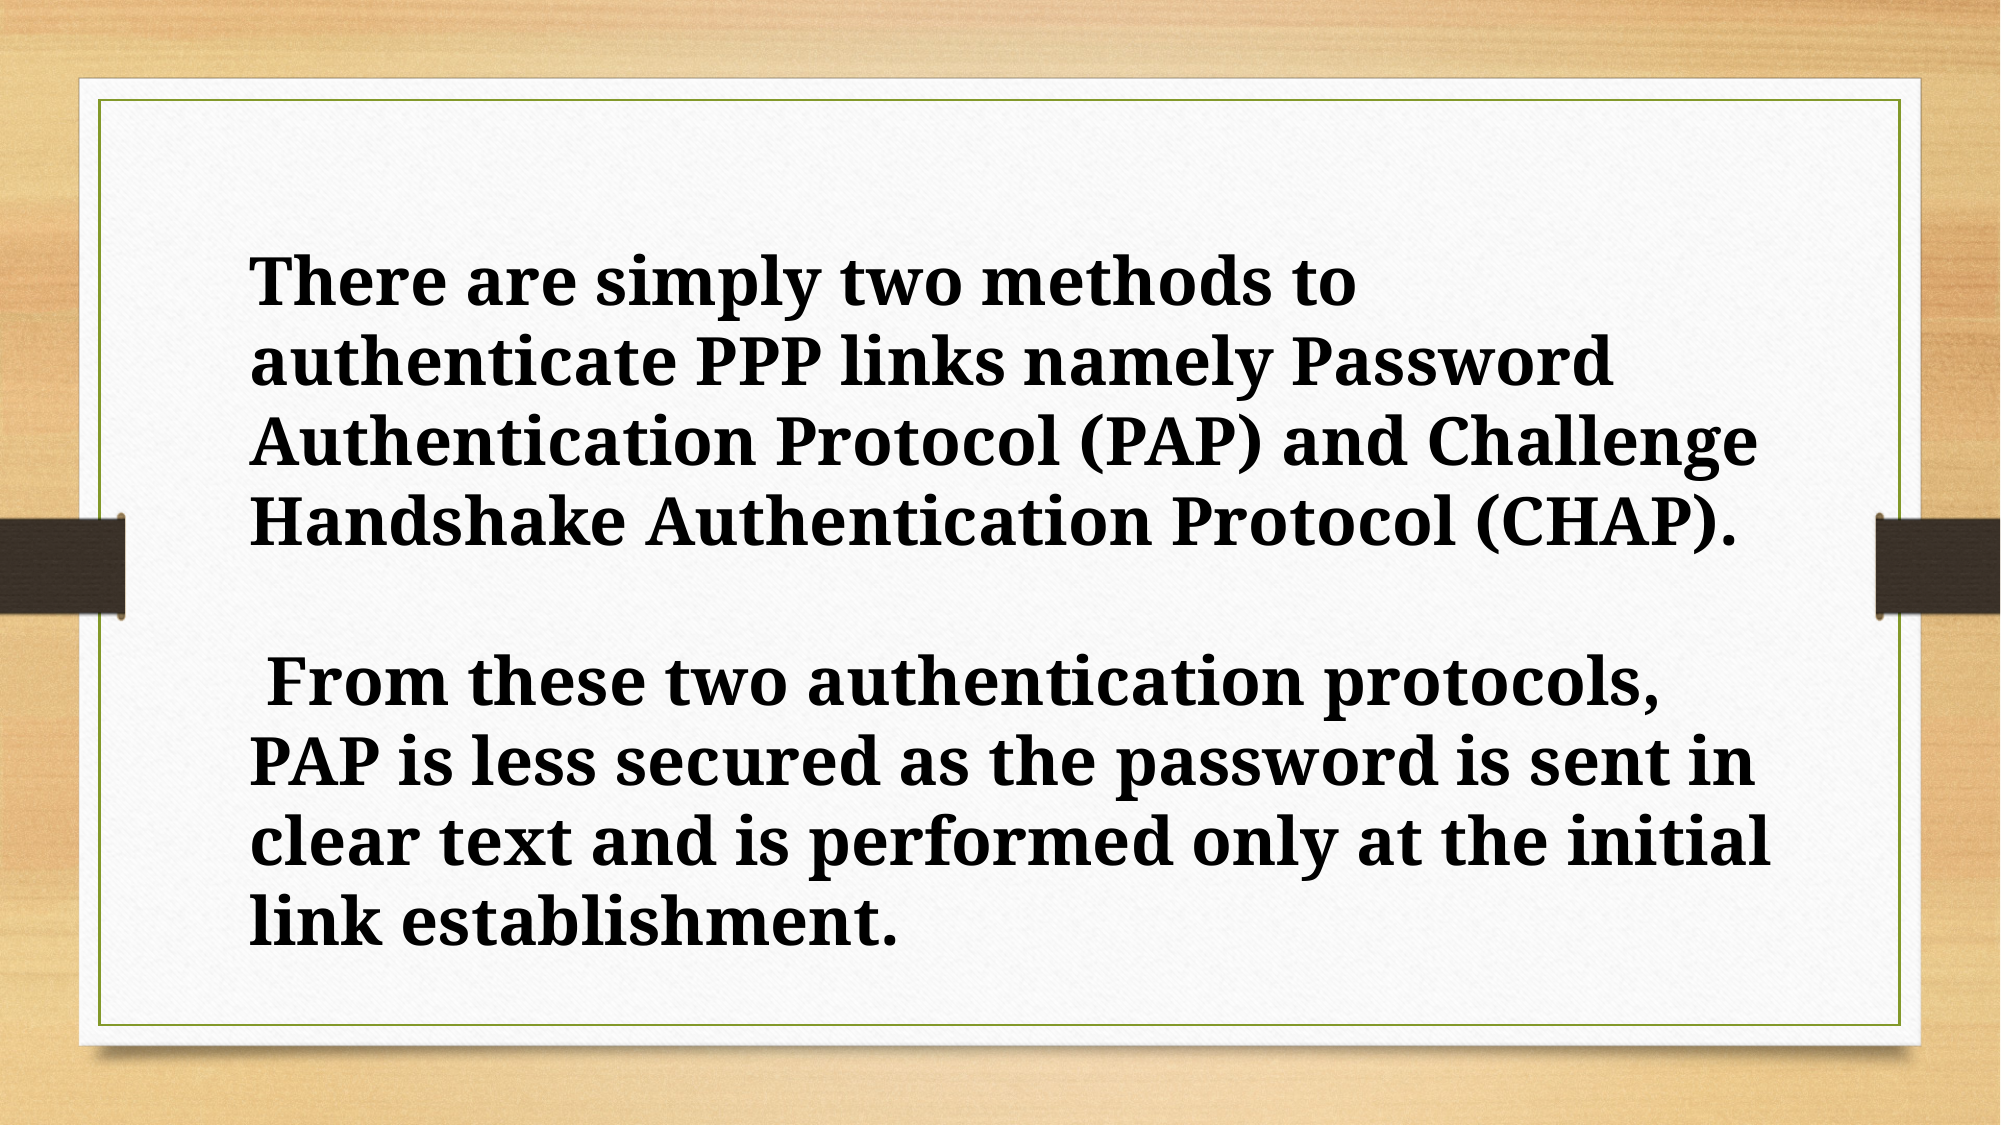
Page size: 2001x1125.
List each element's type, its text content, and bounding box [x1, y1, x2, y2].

text_box There are simply two methods to authenticate PPP links namely Password Authentication Protocol (PAP) and Challenge Handshake Authentication Protocol (CHAP). From these two authentication protocols, PAP is less secured as the password is sent in clear text and is performed only at the initial link establishment. [234, 231, 1799, 967]
picture [0, 0, 2001, 1125]
